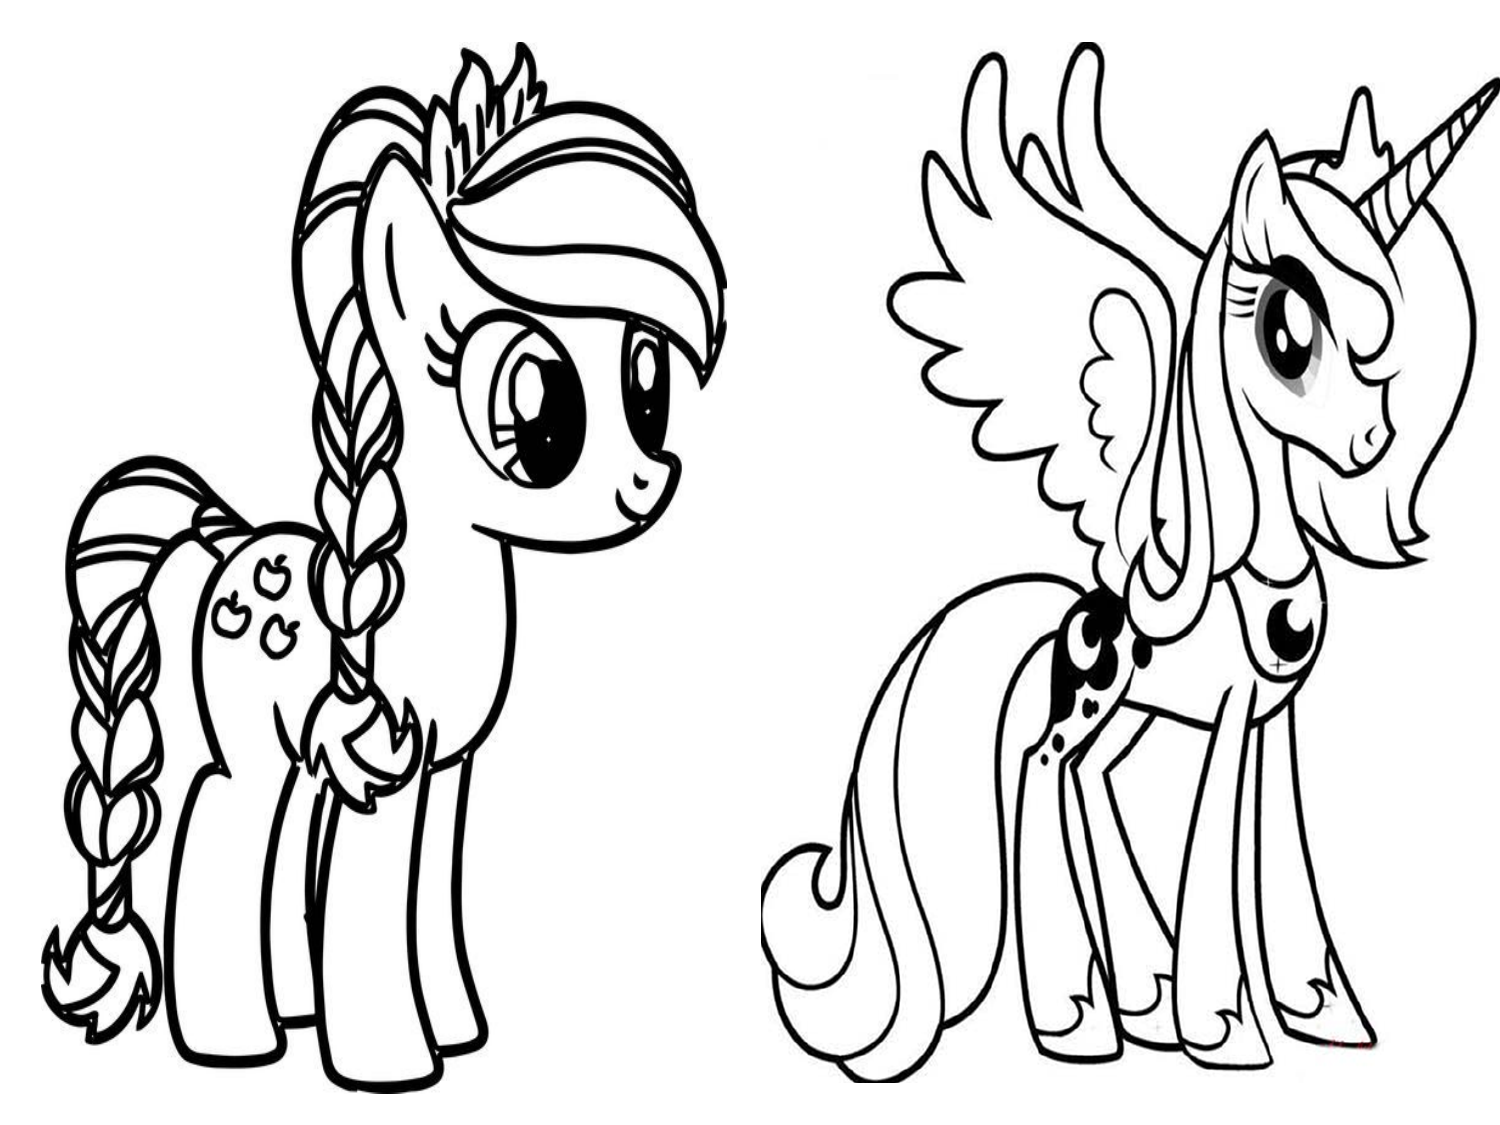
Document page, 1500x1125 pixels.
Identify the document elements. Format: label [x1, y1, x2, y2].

picture [41, 42, 727, 1095]
picture [761, 42, 1500, 1083]
